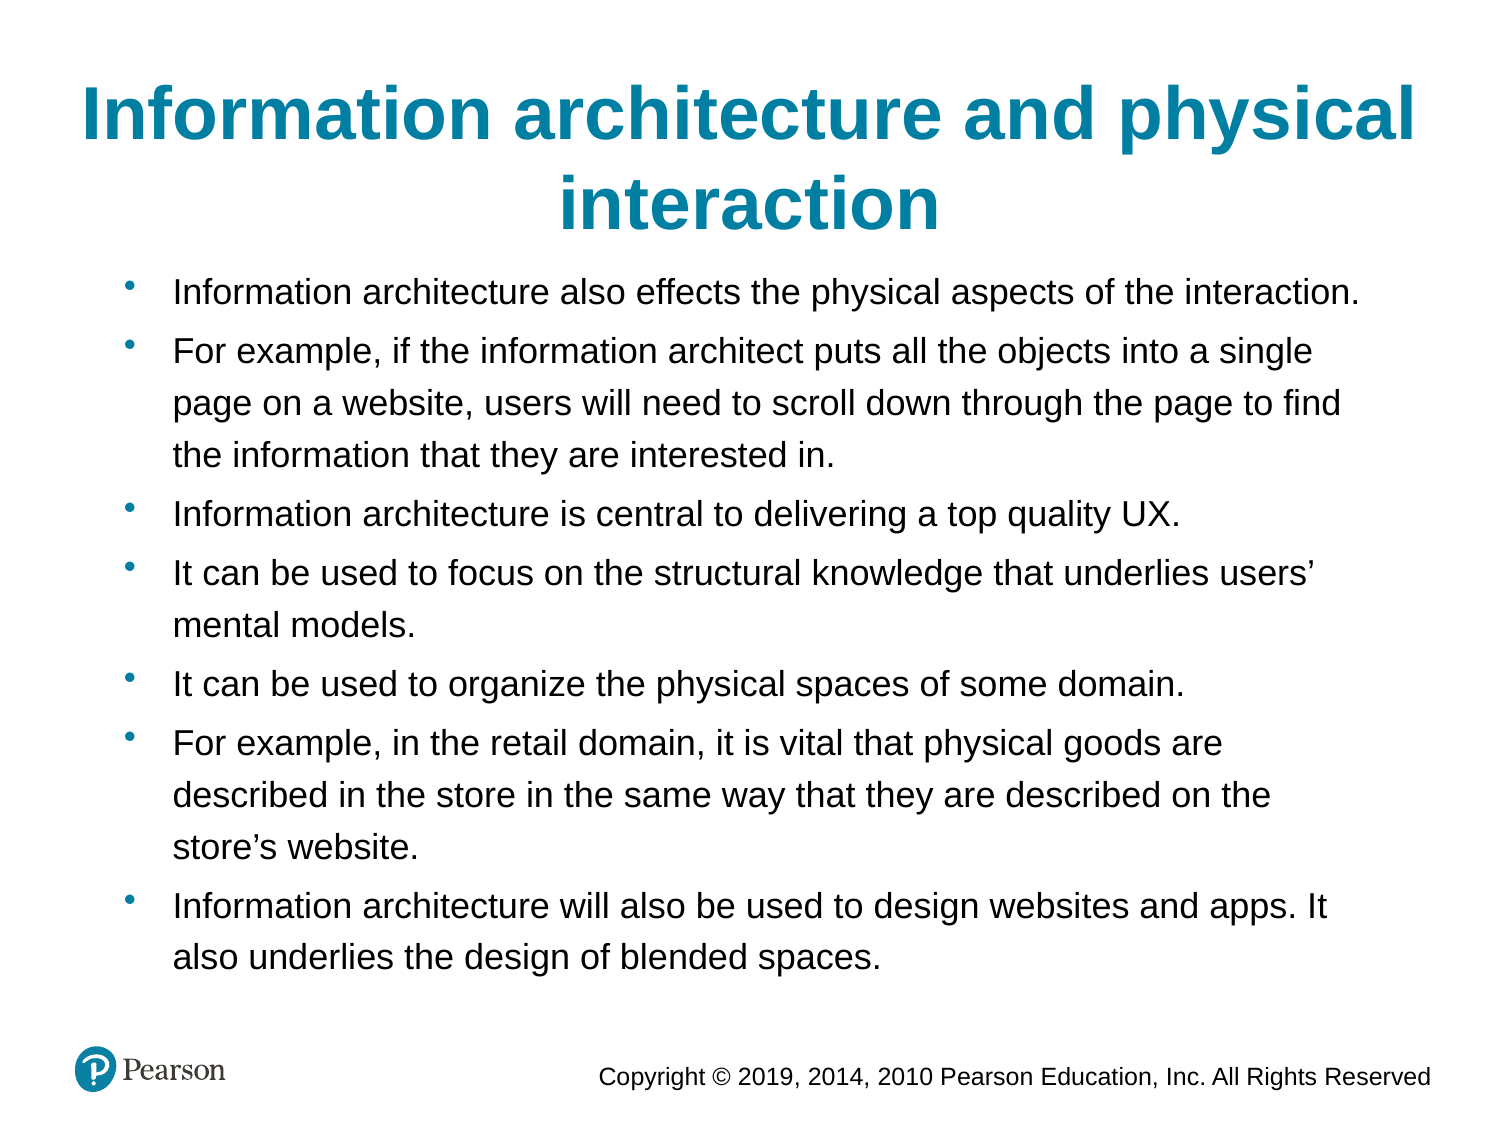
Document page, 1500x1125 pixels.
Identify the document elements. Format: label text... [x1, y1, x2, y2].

title Information architecture and physical interaction [23, 45, 1477, 264]
list Information architecture also effects the physical aspects of the interaction. For example, if the information architect puts all the objects into a single page on a website, users will need to scroll down through the page to find the information that they are interested in. Information architecture is central to delivering a top quality UX. It can be used to focus on the structural knowledge that underlies users’ mental models. It can be used to organize the physical spaces of some domain. For example, in the retail domain, it is vital that physical goods are described in the store in the same way that they are described on the store’s website. Information architecture will also be used to design websites and apps. It also underlies the design of blended spaces. [108, 252, 1403, 1041]
